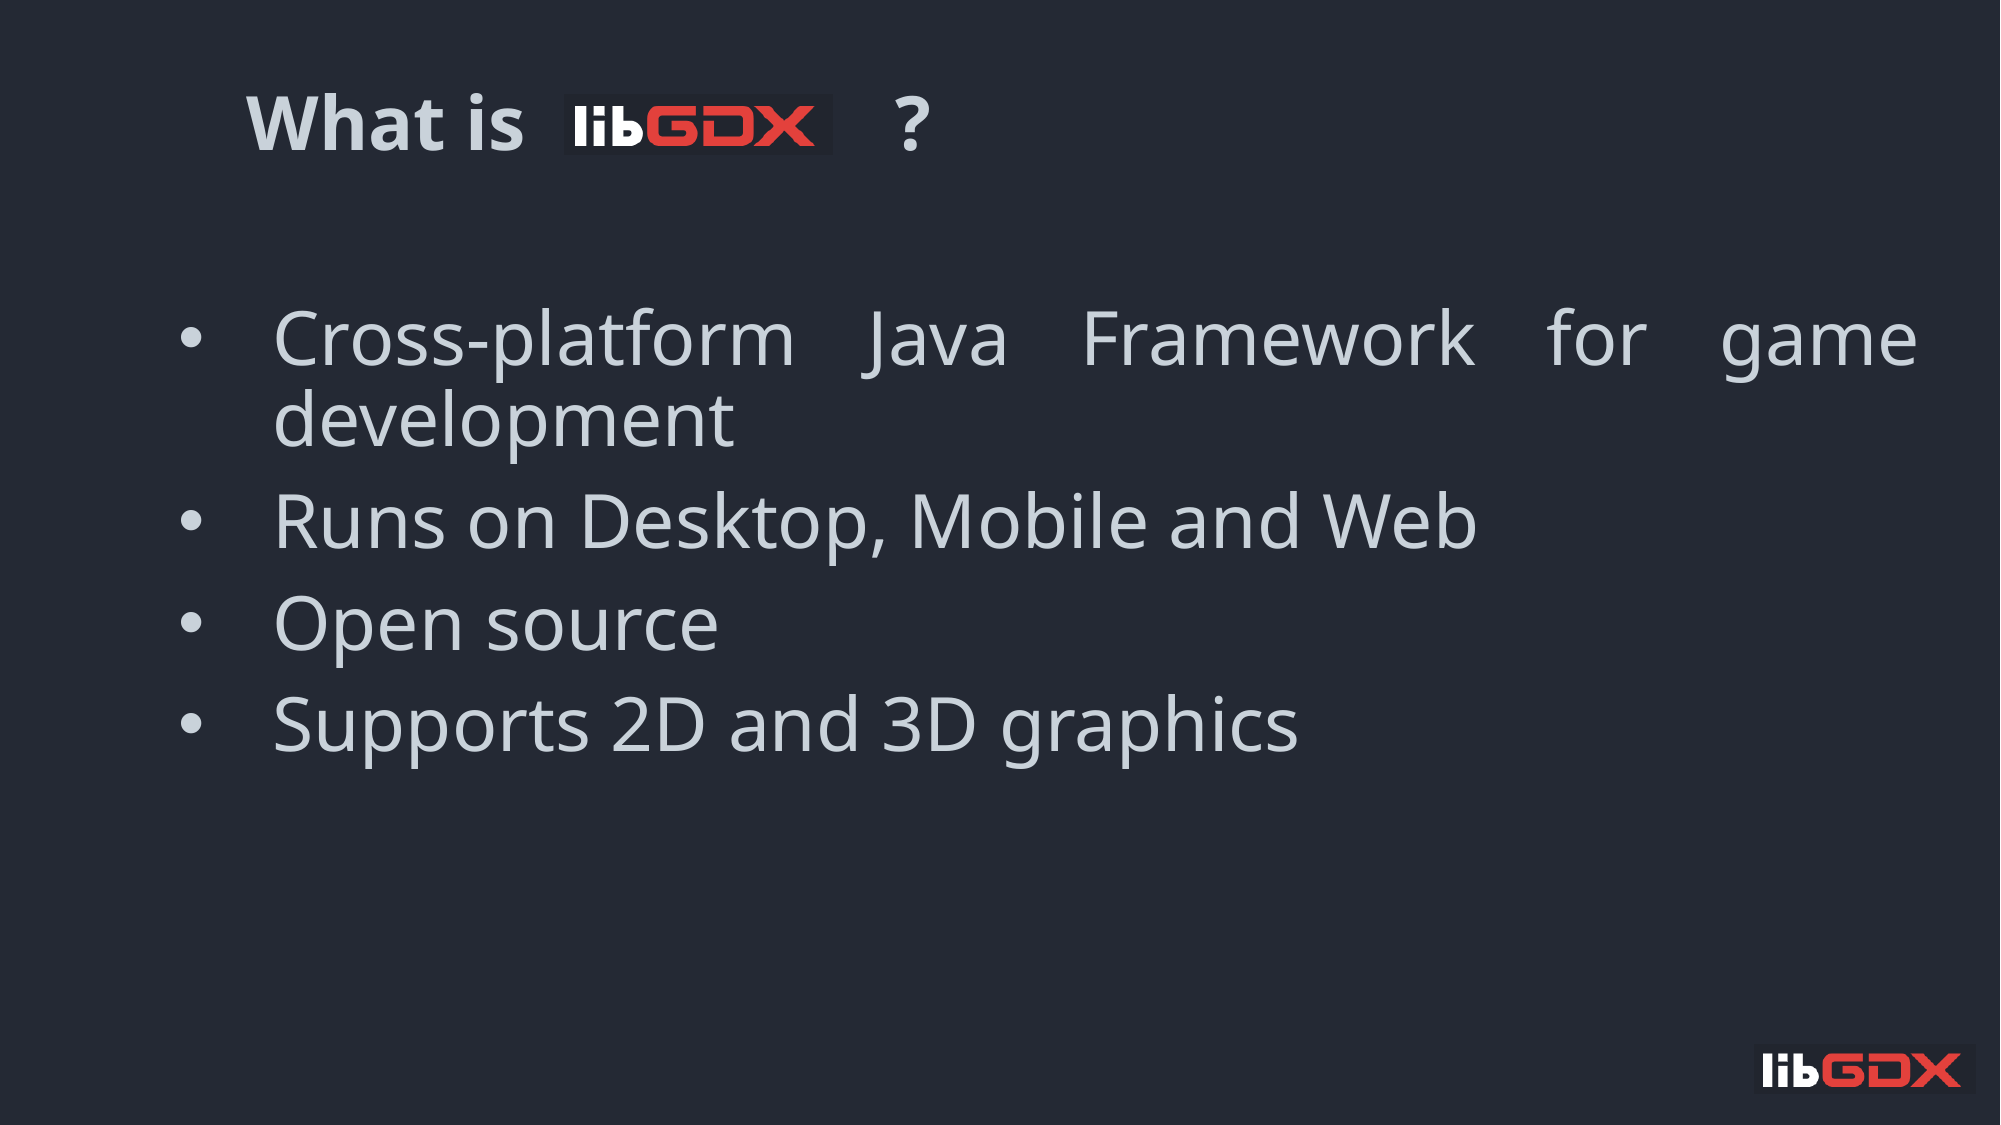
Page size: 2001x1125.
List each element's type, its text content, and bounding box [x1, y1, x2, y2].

picture [563, 93, 834, 155]
text_box Cross-platform Java Framework for game development Runs on Desktop, Mobile and Web Open source Supports 2D and 3D graphics [163, 293, 1937, 978]
picture [1753, 1043, 1977, 1095]
subtitle What is ? [163, 78, 1016, 177]
